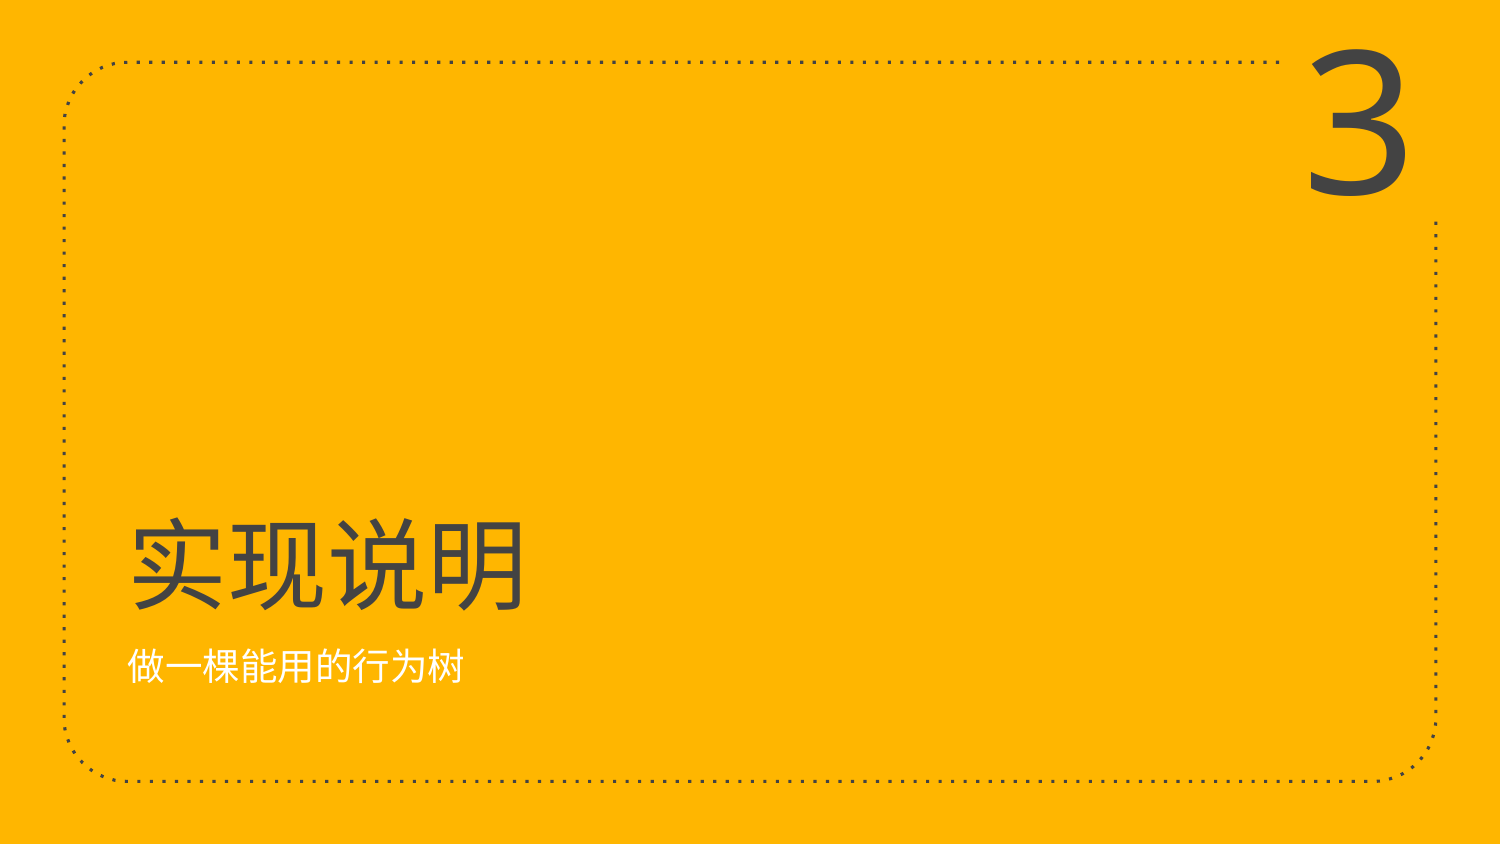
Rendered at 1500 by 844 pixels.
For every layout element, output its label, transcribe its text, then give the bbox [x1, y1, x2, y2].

text_box 3 [1281, 0, 1439, 229]
title 实现说明 [112, 447, 1388, 628]
subtitle 做一棵能用的行为树 [112, 628, 1388, 758]
